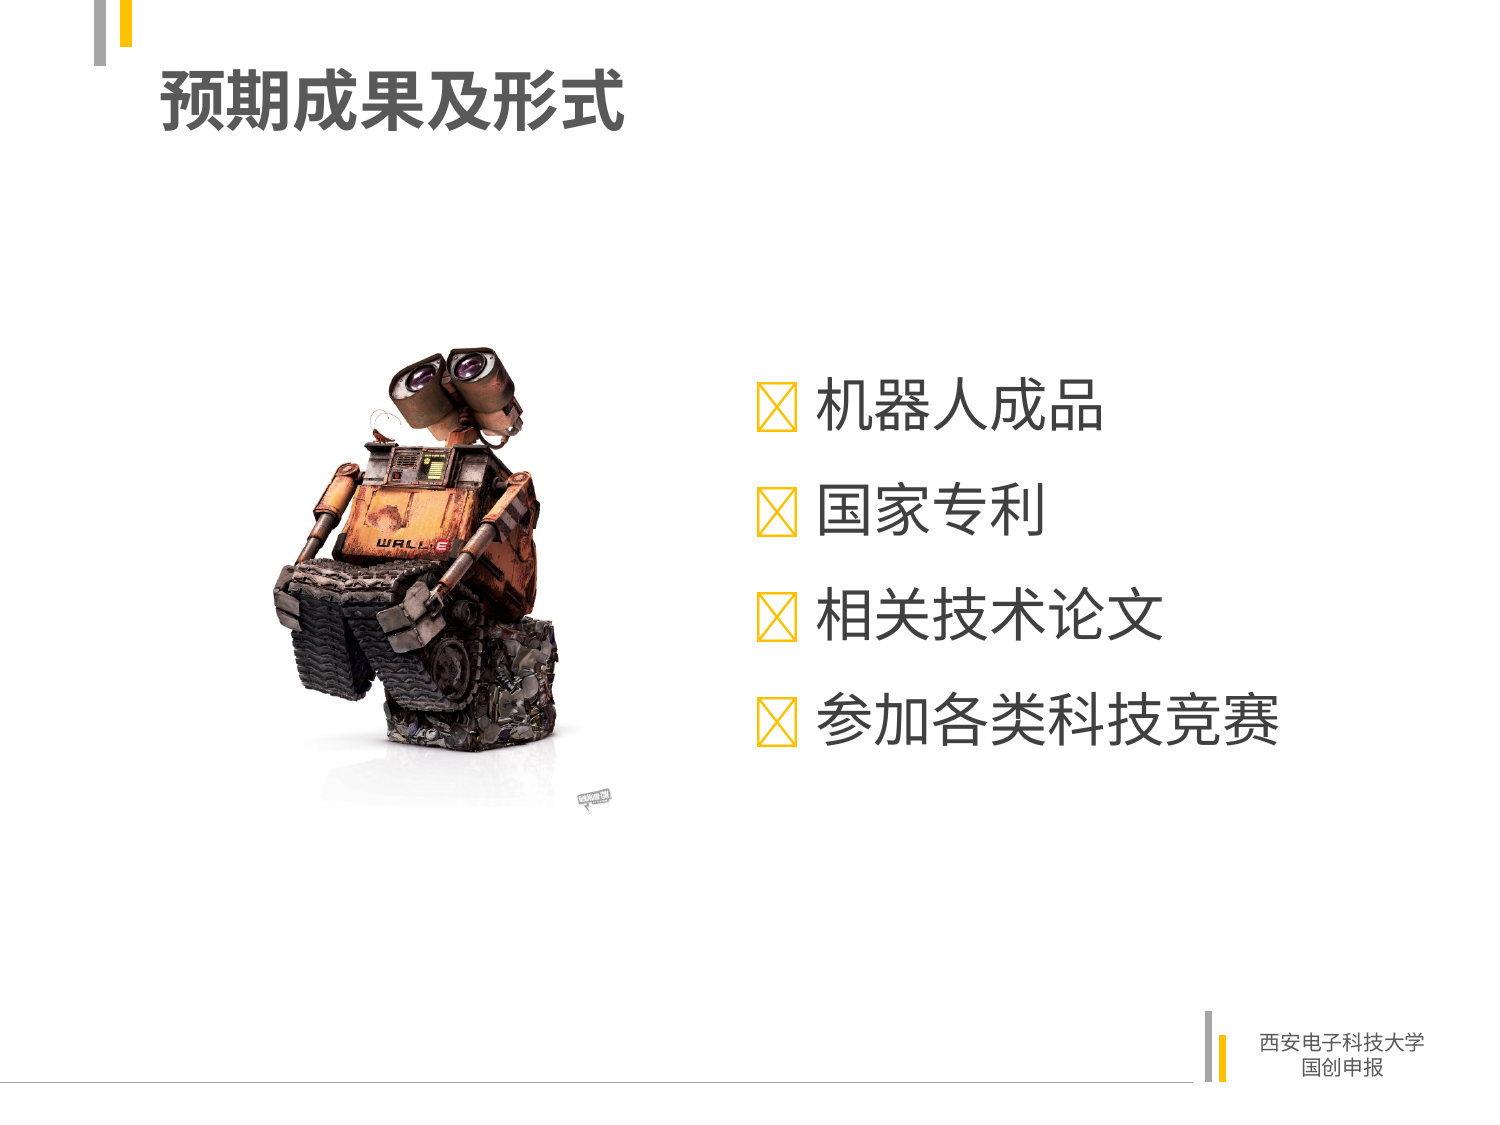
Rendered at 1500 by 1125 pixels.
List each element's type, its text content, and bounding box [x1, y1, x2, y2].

picture [253, 312, 615, 817]
text_box 机器人成品 国家专利 相关技术论文 参加各类科技竞赛 [738, 326, 1400, 761]
text_box 预期成果及形式 [144, 5, 1495, 193]
text_box 西安电子科技大学 国创申报 [1238, 1013, 1447, 1096]
